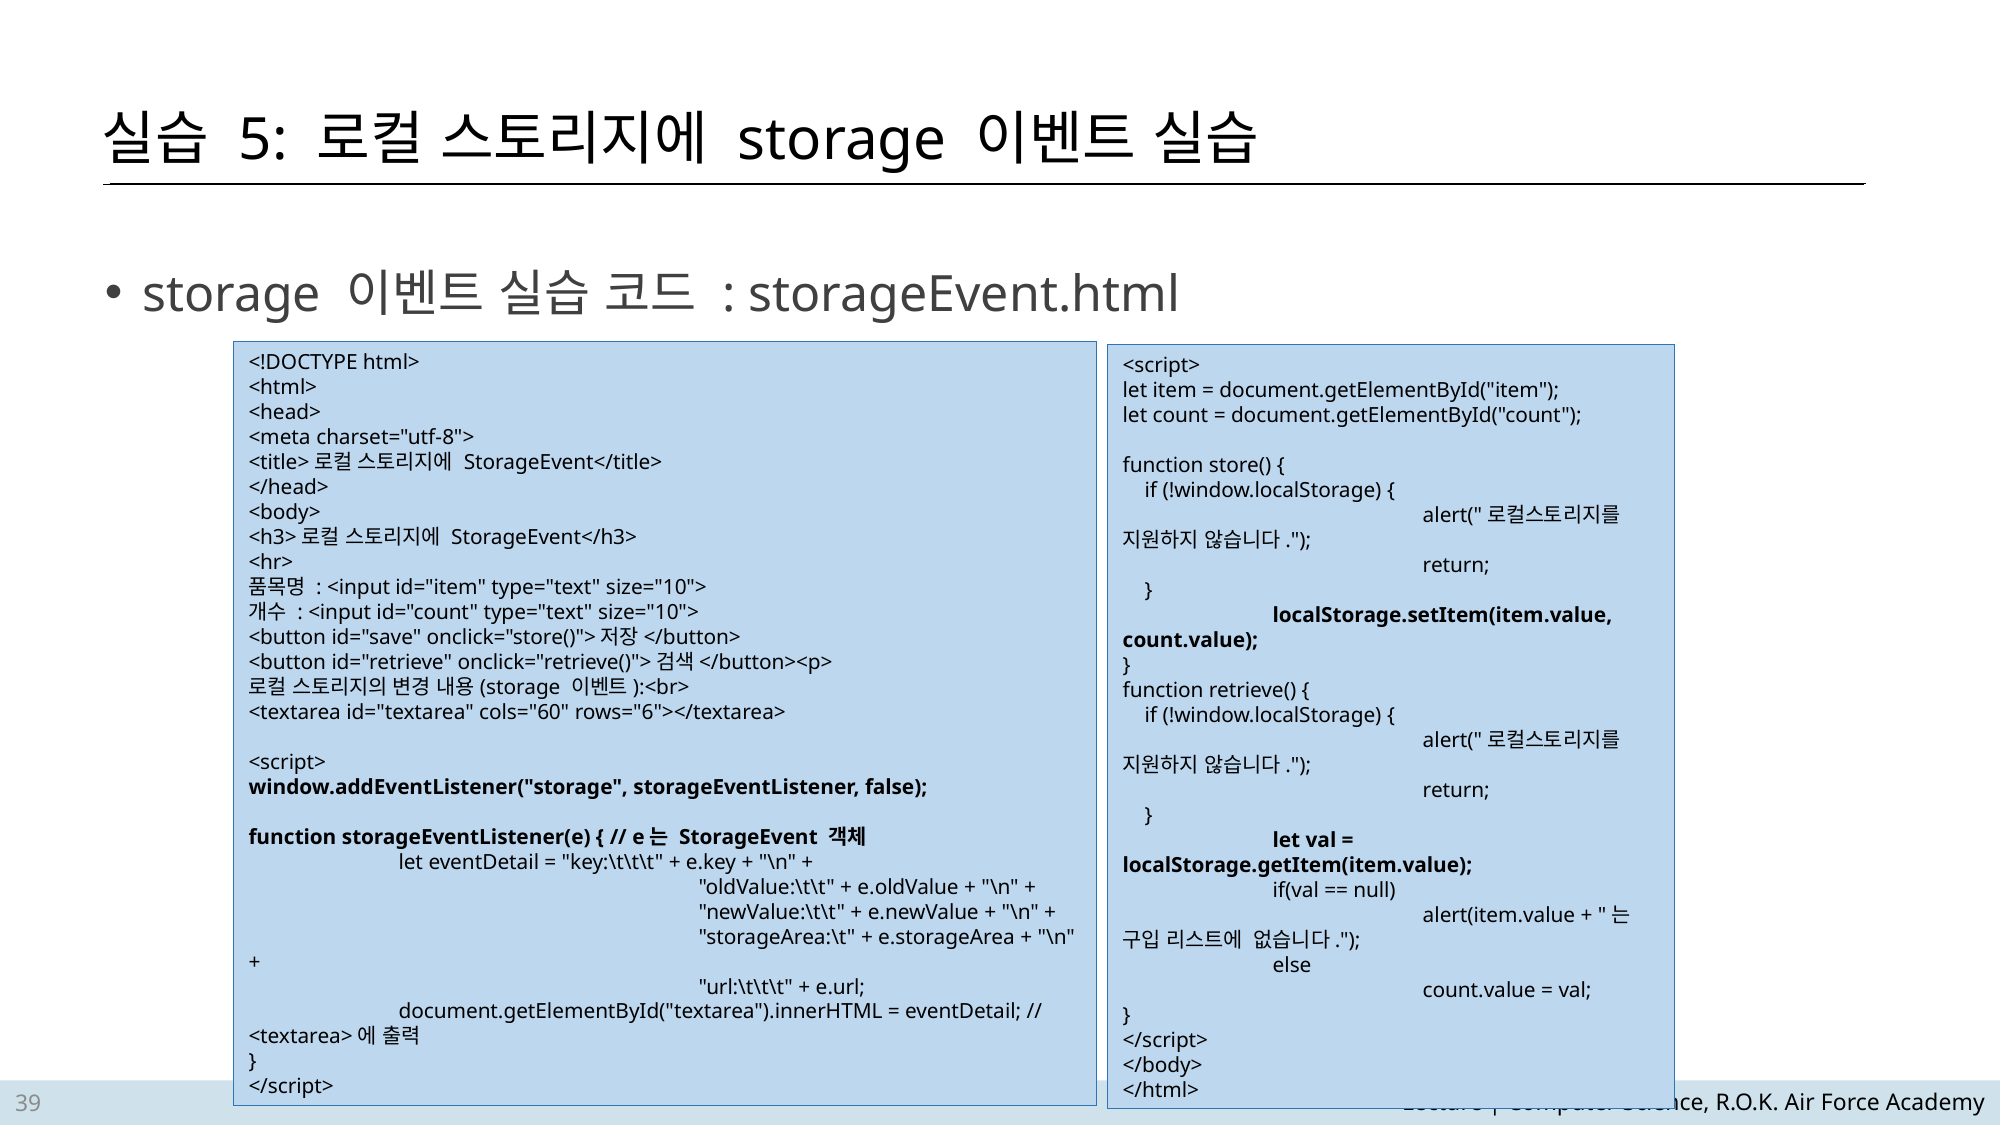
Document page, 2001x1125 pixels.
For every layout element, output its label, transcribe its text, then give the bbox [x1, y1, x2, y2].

text_box <script> let item = document.getElementById("item"); let count = document.getElementById("count"); function store() { if (!window.localStorage) { alert("로컬스토리지를 지원하지 않습니다."); return; } localStorage.setItem(item.value, count.value); } function retrieve() { if (!window.localStorage) { alert("로컬스토리지를 지원하지 않습니다."); return; } let val = localStorage.getItem(item.value); if(val == null) alert(item.value + "는 구입 리스트에 없습니다."); else count.value = val; } </script> </body> </html> [1107, 344, 1675, 1109]
text_box <!DOCTYPE html> <html> <head> <meta charset="utf-8"> <title>로컬 스토리지에 StorageEvent</title> </head> <body> <h3>로컬 스토리지에 StorageEvent</h3> <hr> 품목명 : <input id="item" type="text" size="10"> 개수 : <input id="count" type="text" size="10"> <button id="save" onclick="store()">저장</button> <button id="retrieve" onclick="retrieve()">검색</button><p> 로컬 스토리지의 변경 내용(storage 이벤트):<br> <textarea id="textarea" cols="60" rows="6"></textarea> <script> window.addEventListener("storage", storageEventListener, false); function storageEventListener(e) { // e는 StorageEvent 객체 let eventDetail = "key:\t\t\t" + e.key + "\n" + "oldValue:\t\t" + e.oldValue + "\n" + "newValue:\t\t" + e.newValue + "\n" + "storageArea:\t" + e.storageArea + "\n" + "url:\t\t\t" + e.url; document.getElementById("textarea").innerHTML = eventDetail; //<textarea>에 출력 } </script> [233, 341, 1097, 1106]
list 실습 5: 로컬 스토리지에 storage 이벤트 실습 [90, 109, 1862, 172]
list storage 이벤트 실습 코드 : storageEvent.html [89, 238, 1863, 1014]
slide_number 39 [0, 1086, 114, 1123]
